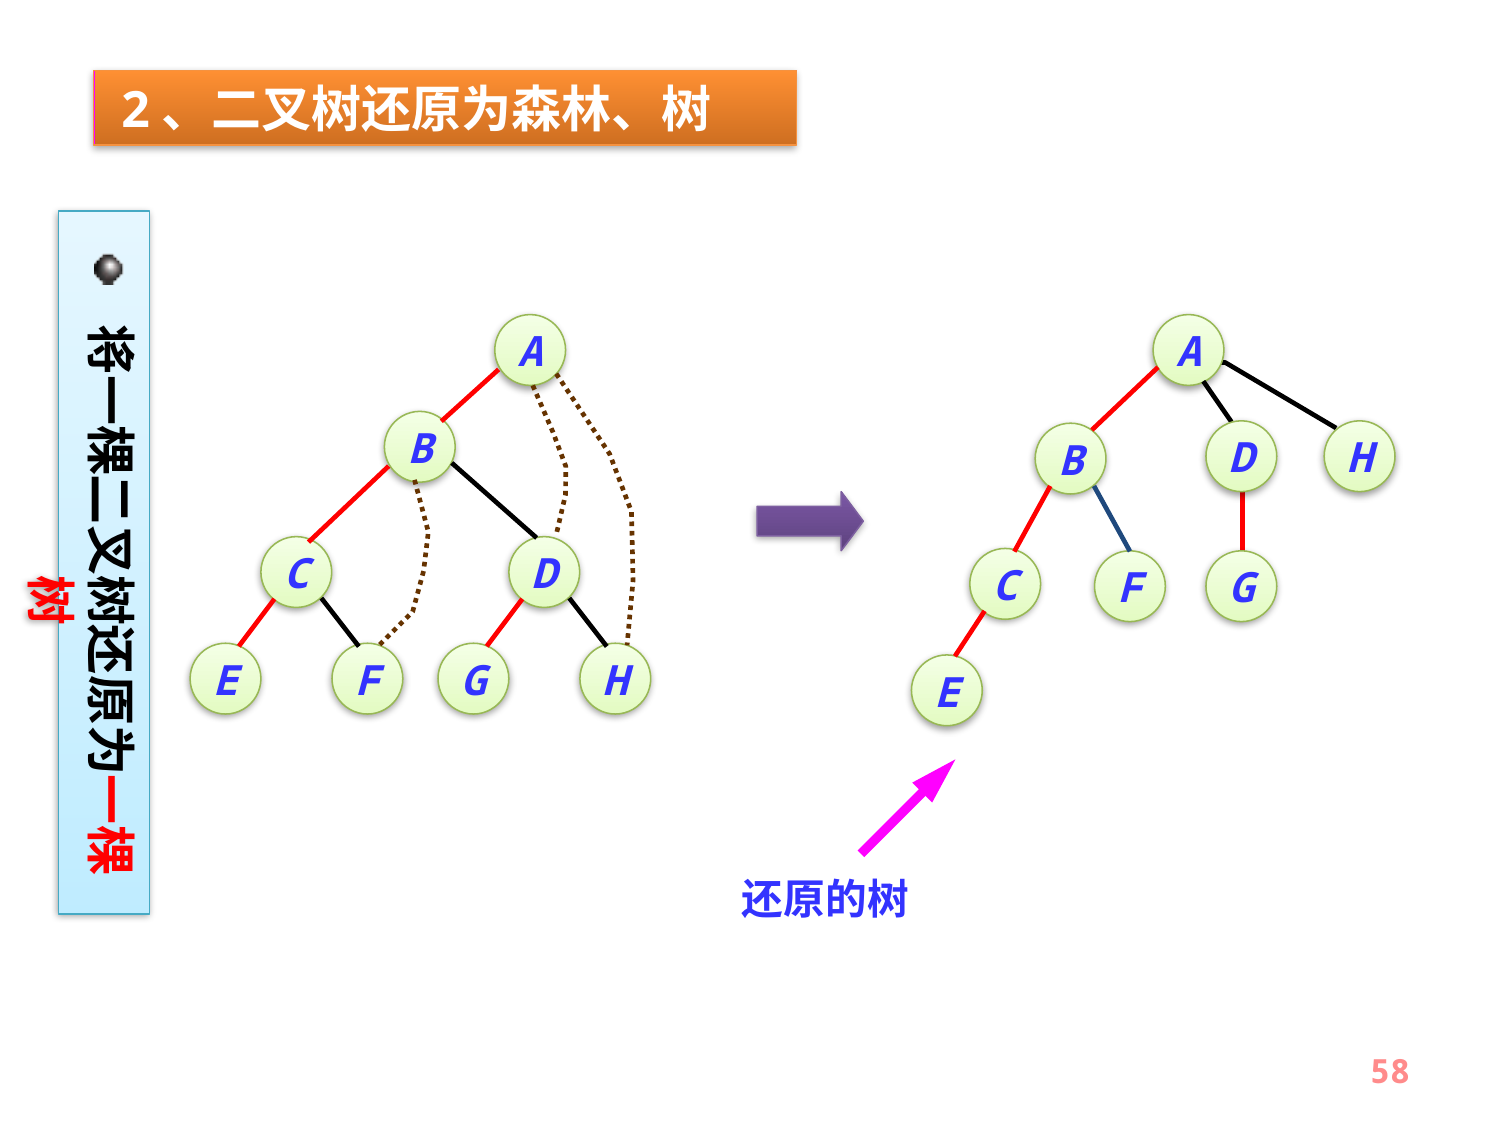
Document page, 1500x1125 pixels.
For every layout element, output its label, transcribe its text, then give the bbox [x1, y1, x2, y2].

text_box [321, 462, 373, 647]
text_box 将一棵二叉树还原为一棵树 [58, 210, 150, 915]
slide_number 58 [1074, 1042, 1425, 1103]
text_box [378, 373, 634, 646]
text_box G [437, 656, 510, 715]
text_box A [493, 313, 567, 372]
text_box [756, 490, 864, 552]
text_box H [579, 649, 652, 715]
text_box C [260, 535, 316, 609]
text_box 2、二叉树还原为森林、树 [93, 70, 797, 146]
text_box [911, 314, 1396, 726]
text_box E [189, 642, 262, 715]
picture [94, 249, 130, 285]
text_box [624, 759, 1027, 932]
text_box F [331, 655, 404, 715]
